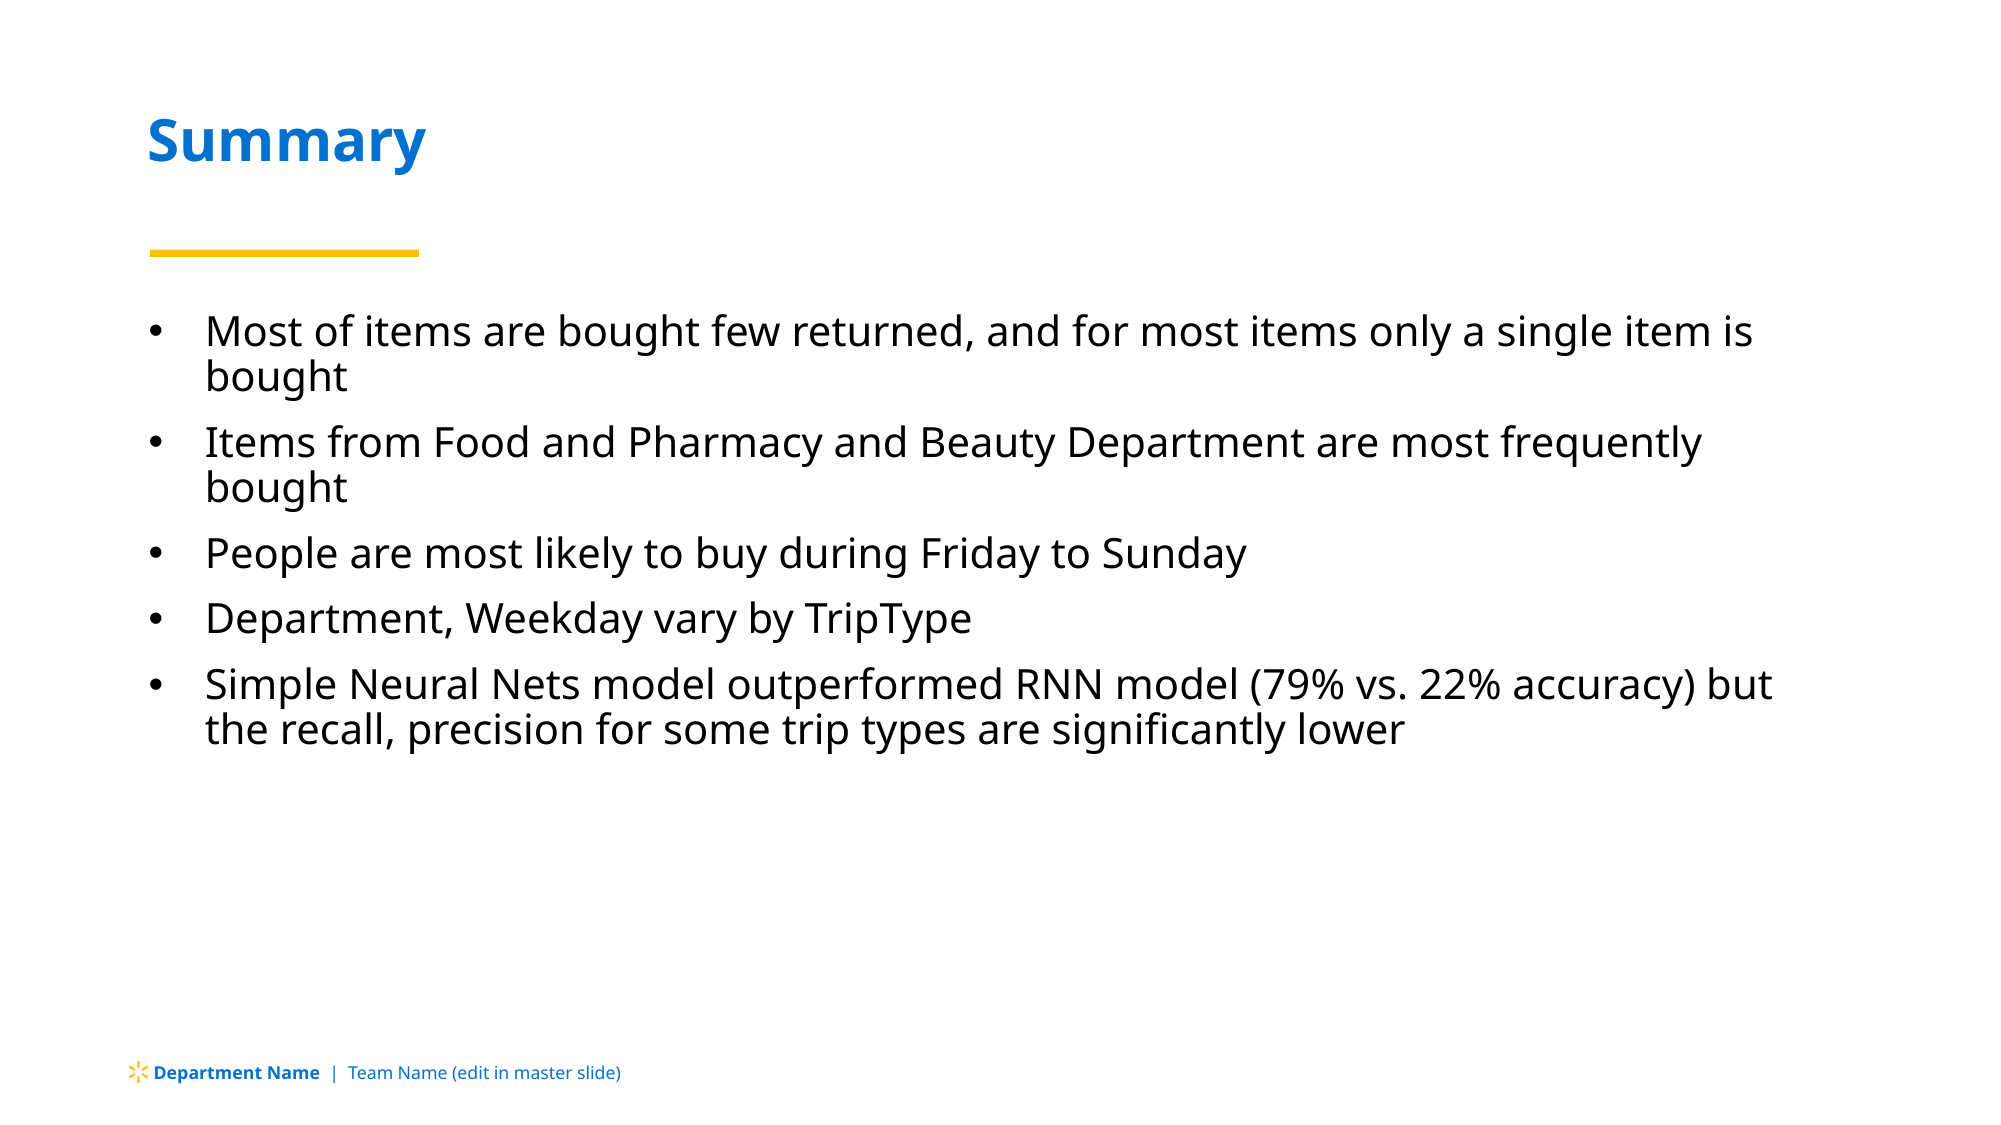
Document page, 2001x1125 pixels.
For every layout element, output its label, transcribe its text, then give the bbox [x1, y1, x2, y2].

list Most of items are bought few returned, and for most items only a single item is bought Items from Food and Pharmacy and Beauty Department are most frequently bought People are most likely to buy during Friday to Sunday Department, Weekday vary by TripType Simple Neural Nets model outperformed RNN model (79% vs. 22% accuracy) but the recall, precision for some trip types are significantly lower [133, 303, 1846, 984]
list Summary [132, 103, 1845, 183]
picture [126, 1058, 151, 1086]
